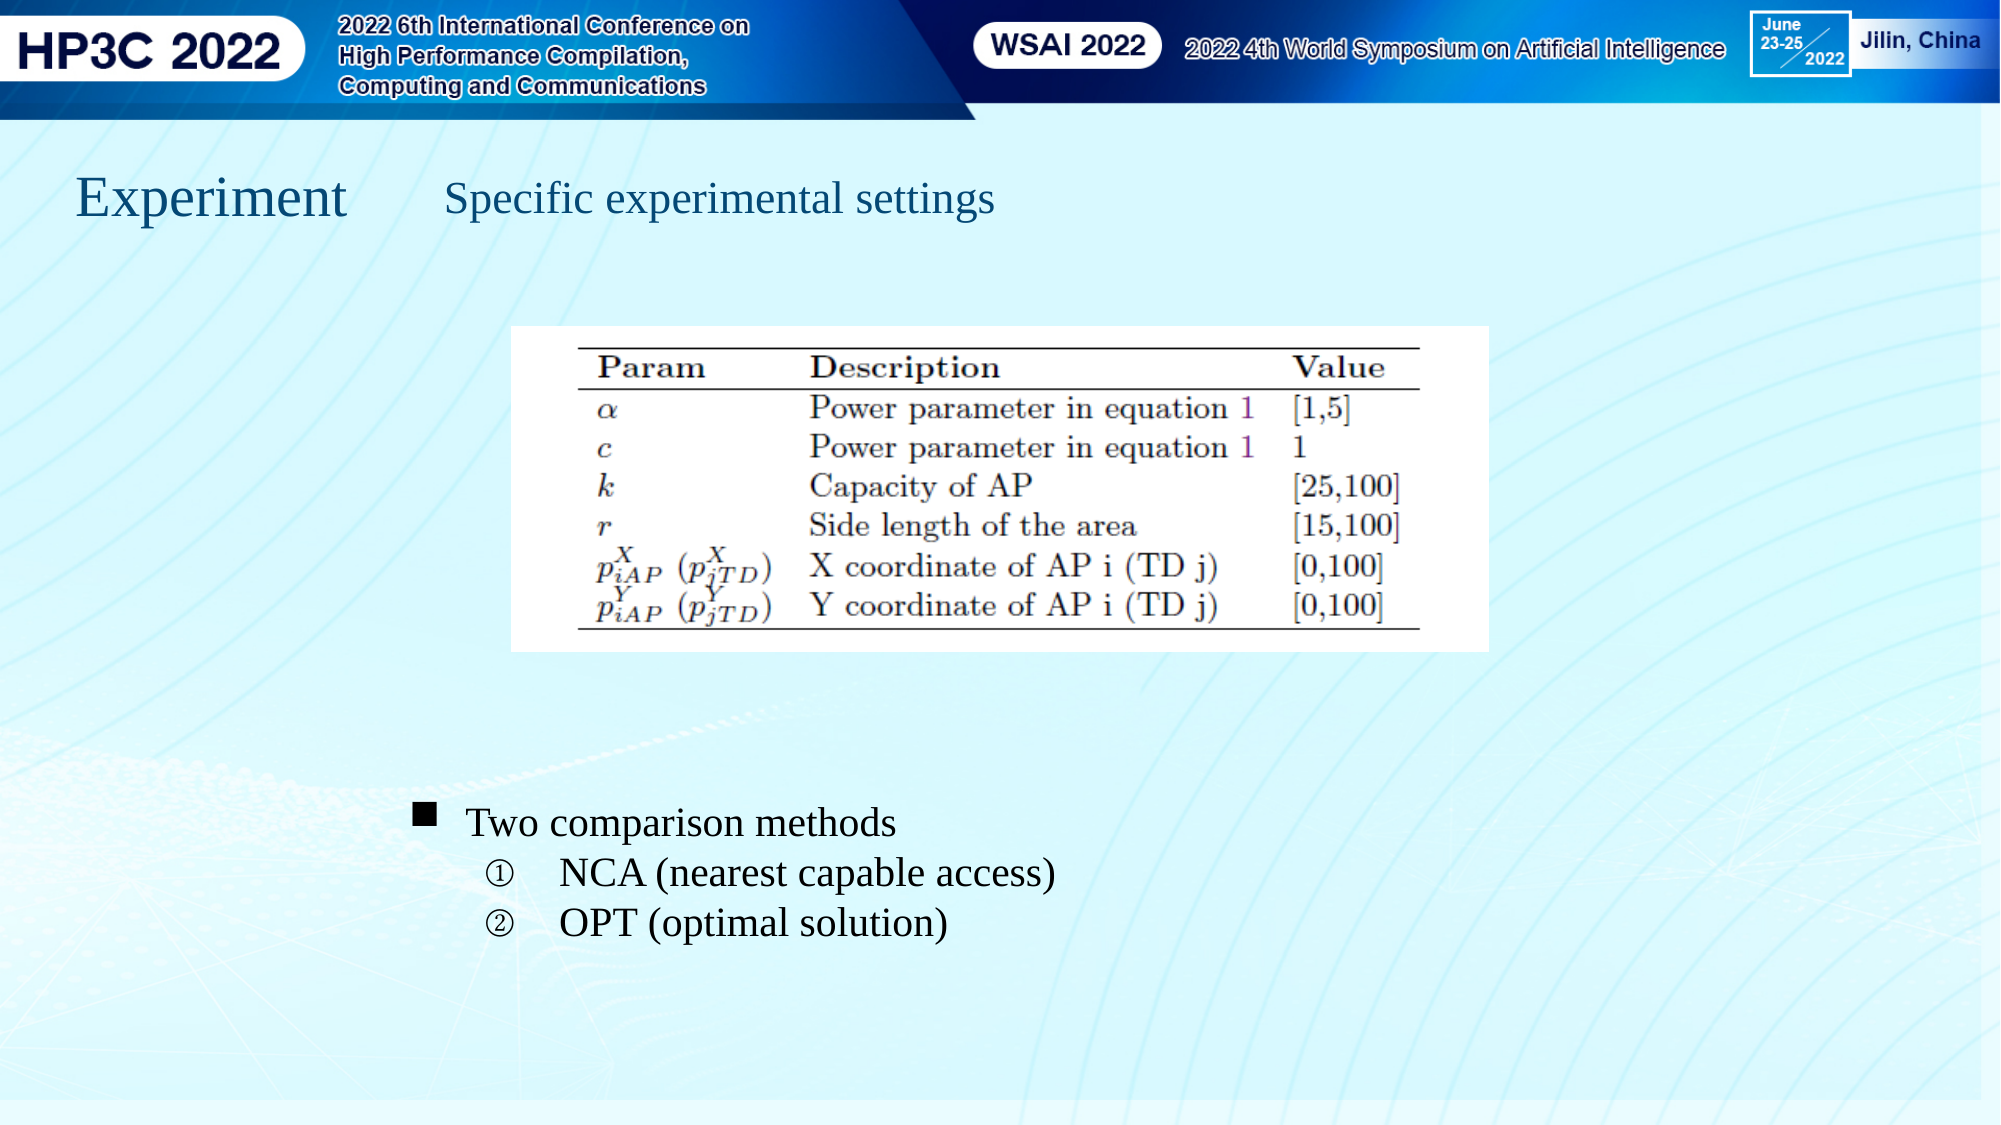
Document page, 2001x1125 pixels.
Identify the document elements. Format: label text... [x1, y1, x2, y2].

text_box Two comparison methods NCA (nearest capable access) OPT (optimal solution) [394, 787, 1606, 952]
picture [0, 0, 2001, 1125]
text_box Experiment [61, 150, 430, 235]
text_box Specific experimental settings [429, 160, 1084, 230]
